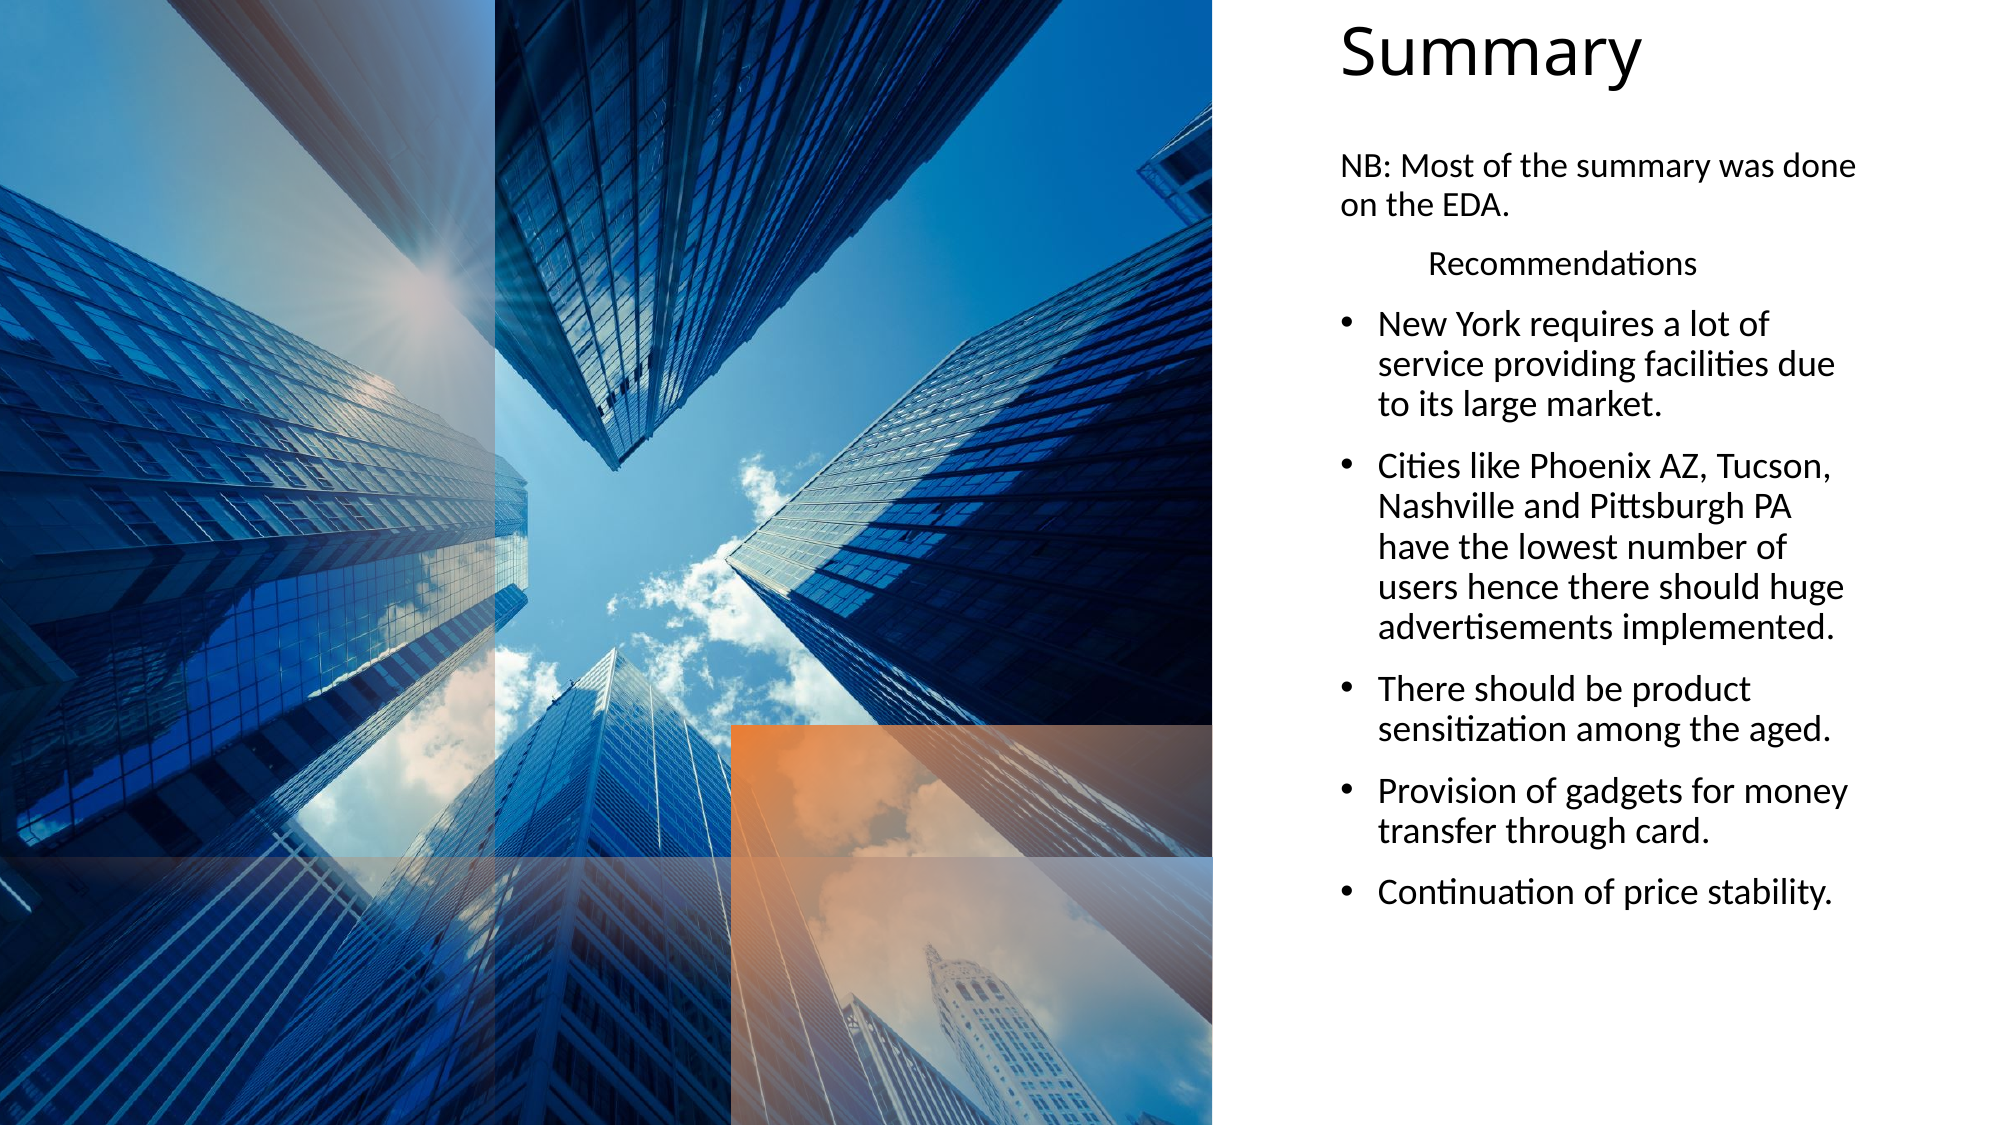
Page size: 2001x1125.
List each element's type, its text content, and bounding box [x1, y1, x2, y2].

title Summary [1325, 0, 1879, 98]
list NB: Most of the summary was done on the EDA. Recommendations New York requires a lot of service providing facilities due to its large market. Cities like Phoenix AZ, Tucson, Nashville and Pittsburgh PA have the lowest number of users hence there should huge advertisements implemented. There should be product sensitization among the aged. Provision of gadgets for money transfer through card. Continuation of price stability. [1325, 139, 1879, 982]
picture [0, 0, 1213, 1125]
